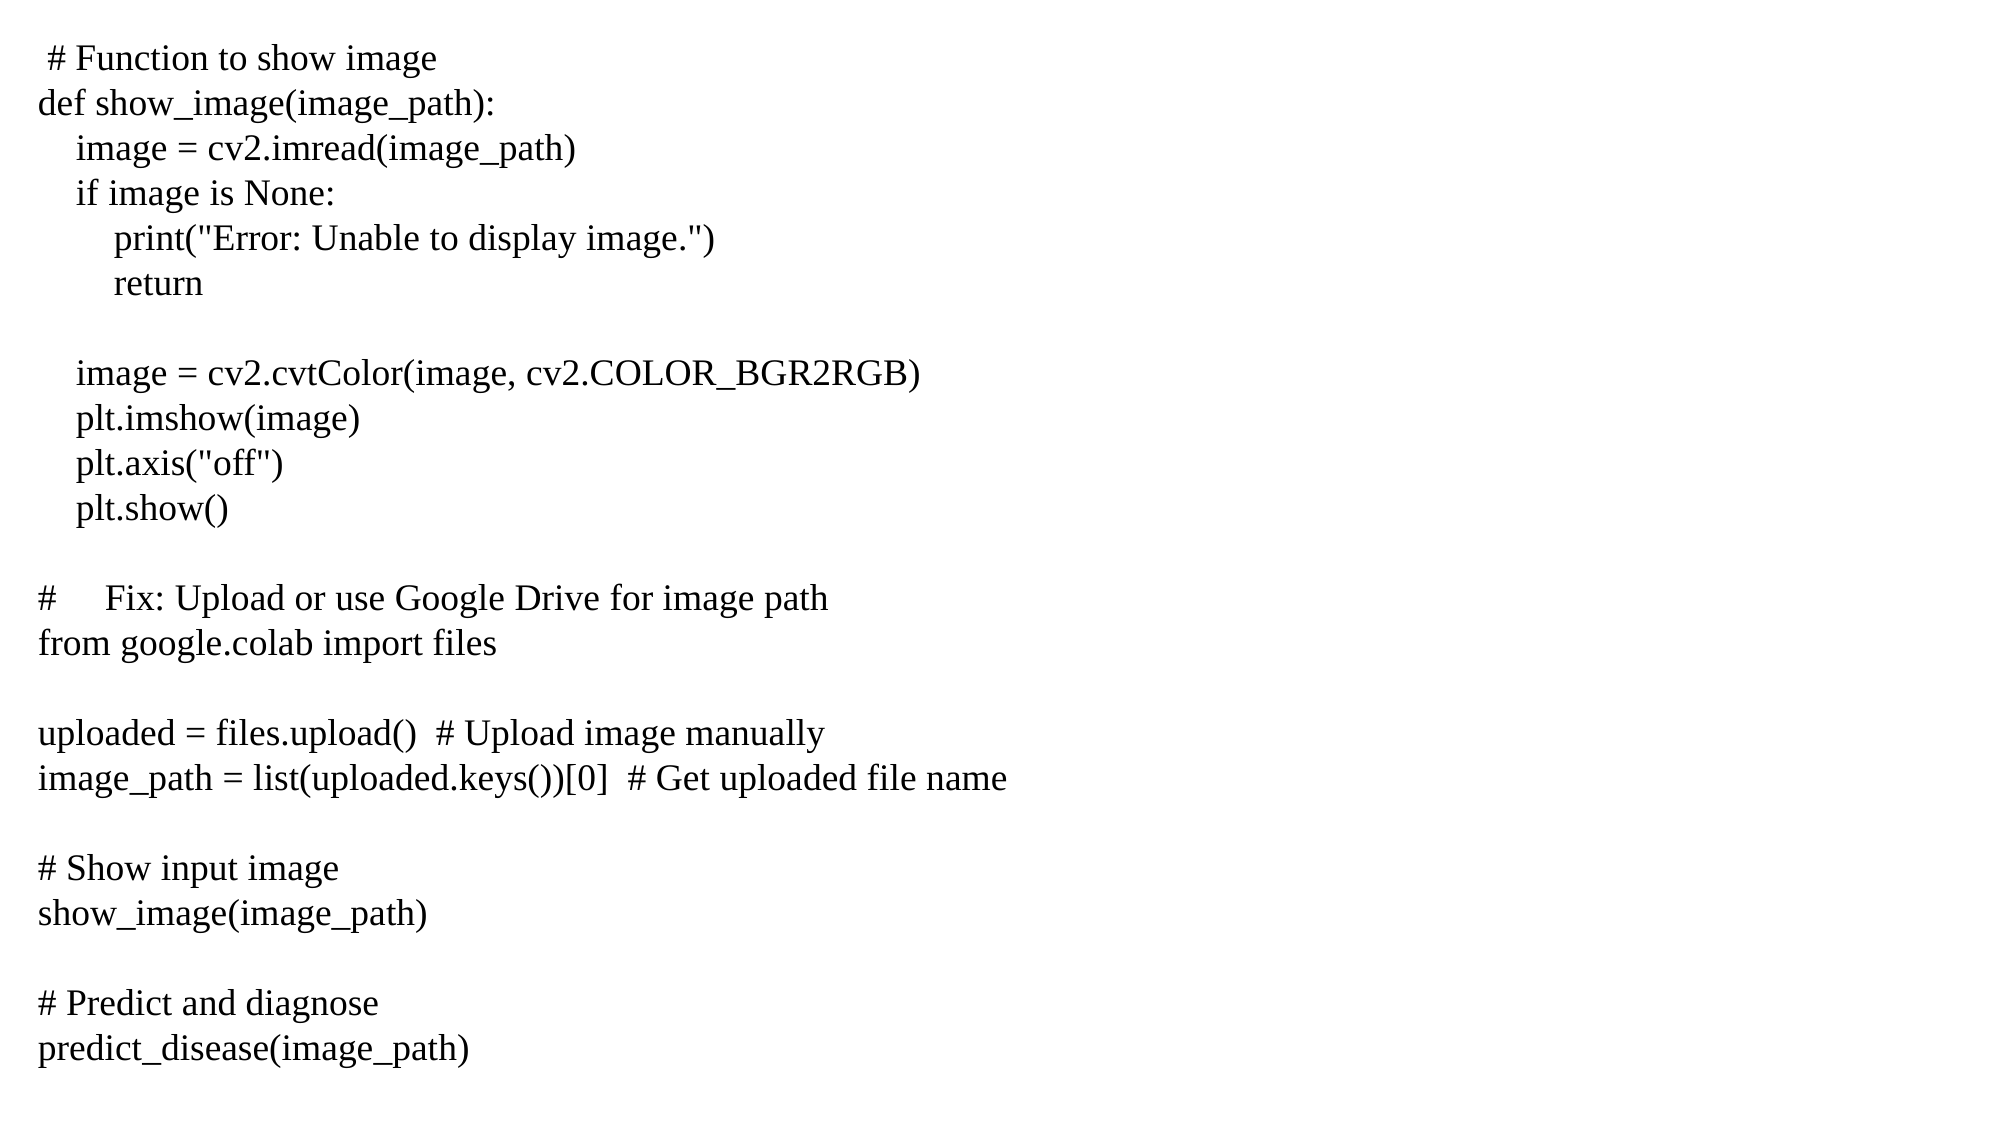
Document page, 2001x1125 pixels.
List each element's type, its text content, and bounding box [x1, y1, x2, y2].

text_box # Function to show image def show_image(image_path): image = cv2.imread(image_path) if image is None: print("Error: Unable to display image.") return image = cv2.cvtColor(image, cv2.COLOR_BGR2RGB) plt.imshow(image) plt.axis("off") plt.show() # ✅ Fix: Upload or use Google Drive for image path from google.colab import files uploaded = files.upload() # Upload image manually image_path = list(uploaded.keys())[0] # Get uploaded file name # Show input image show_image(image_path) # Predict and diagnose predict_disease(image_path) [22, 25, 1984, 1086]
